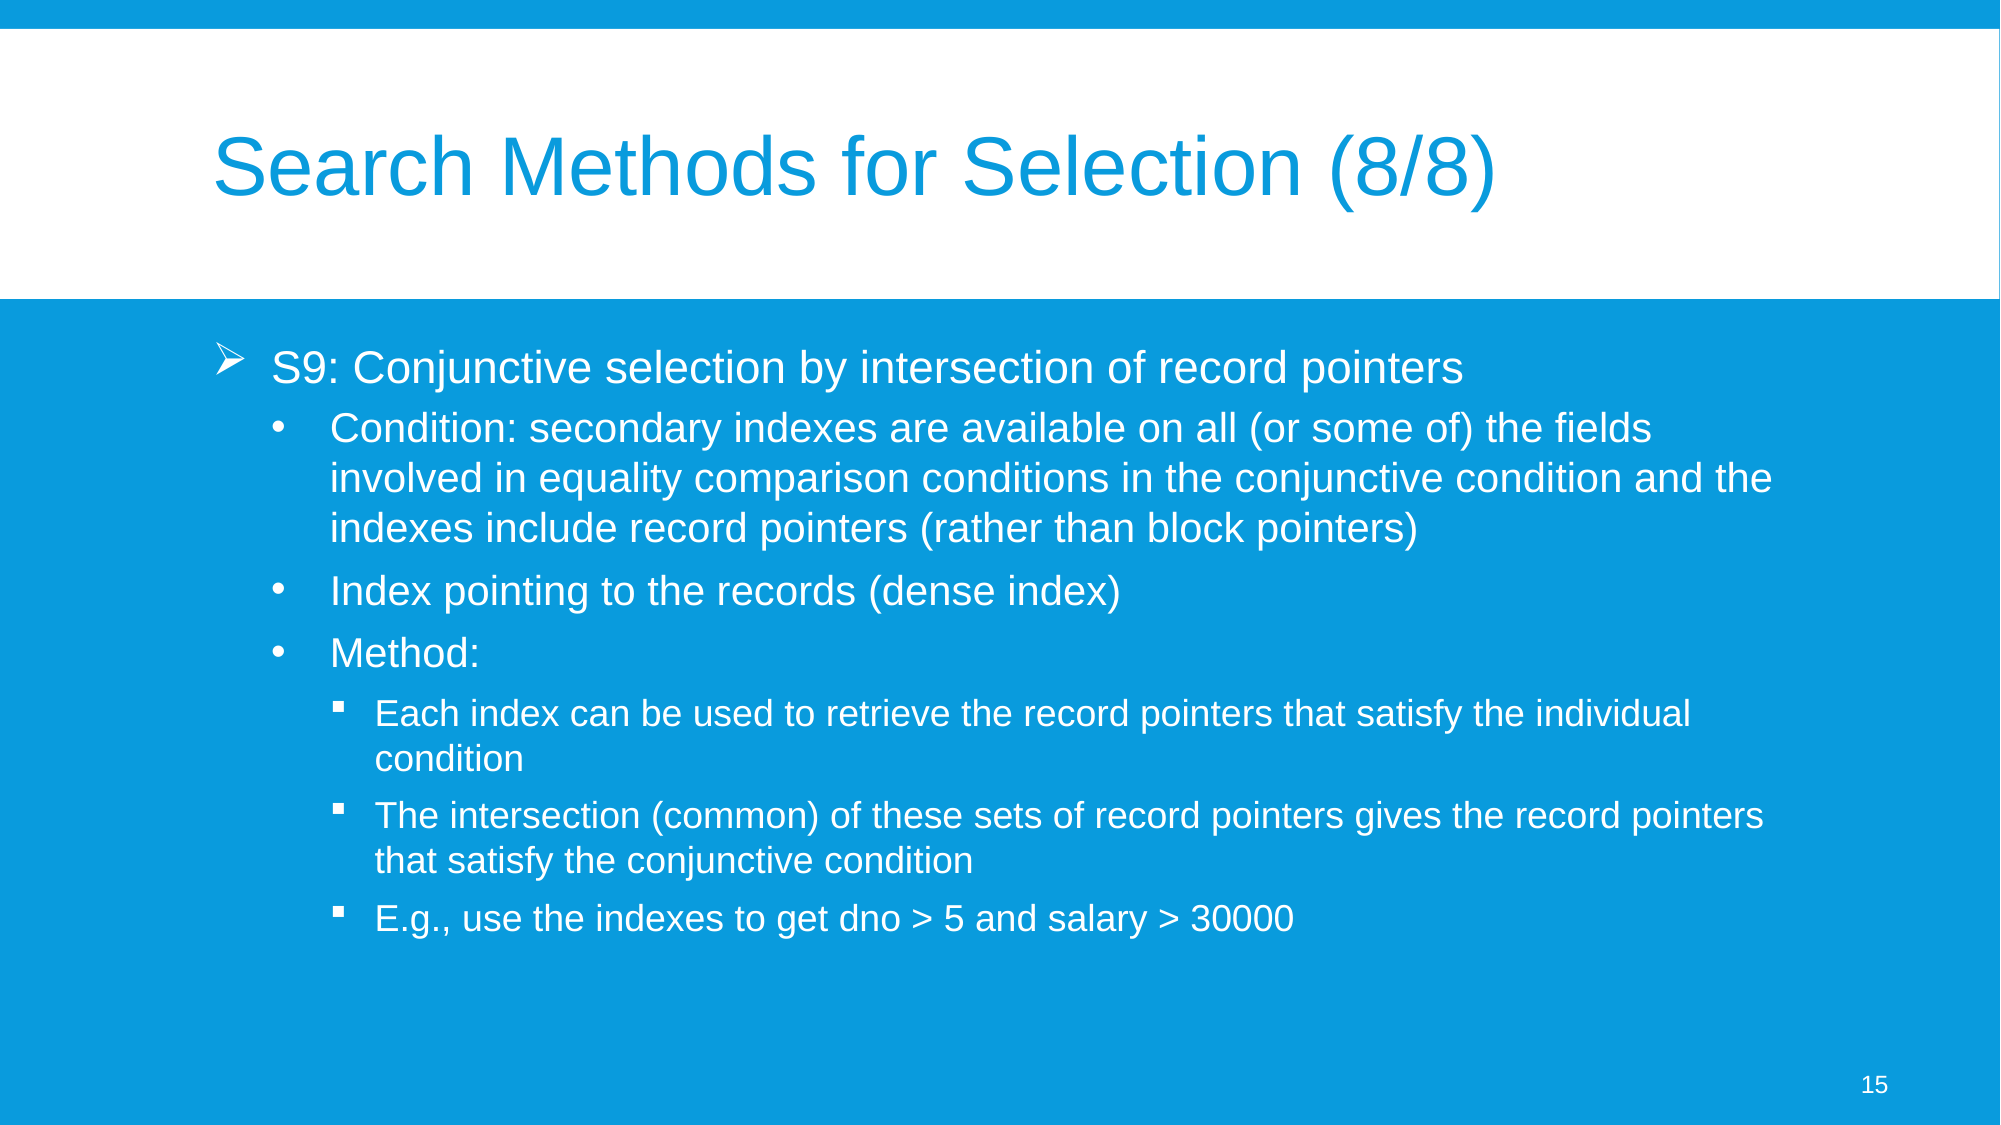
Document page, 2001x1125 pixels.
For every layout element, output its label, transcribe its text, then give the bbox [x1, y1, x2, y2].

list S9: Conjunctive selection by intersection of record pointers Condition: secondary indexes are available on all (or some of) the fields involved in equality comparison conditions in the conjunctive condition and the indexes include record pointers (rather than block pointers) Index pointing to the records (dense index) Method: Each index can be used to retrieve the record pointers that satisfy the individual condition The intersection (common) of these sets of record pointers gives the record pointers that satisfy the conjunctive condition E.g., use the indexes to get dno > 5 and salary > 30000 [197, 329, 1803, 1020]
title Search Methods for Selection (8/8) [197, 46, 1803, 295]
slide_number 15 [1748, 1053, 1904, 1114]
